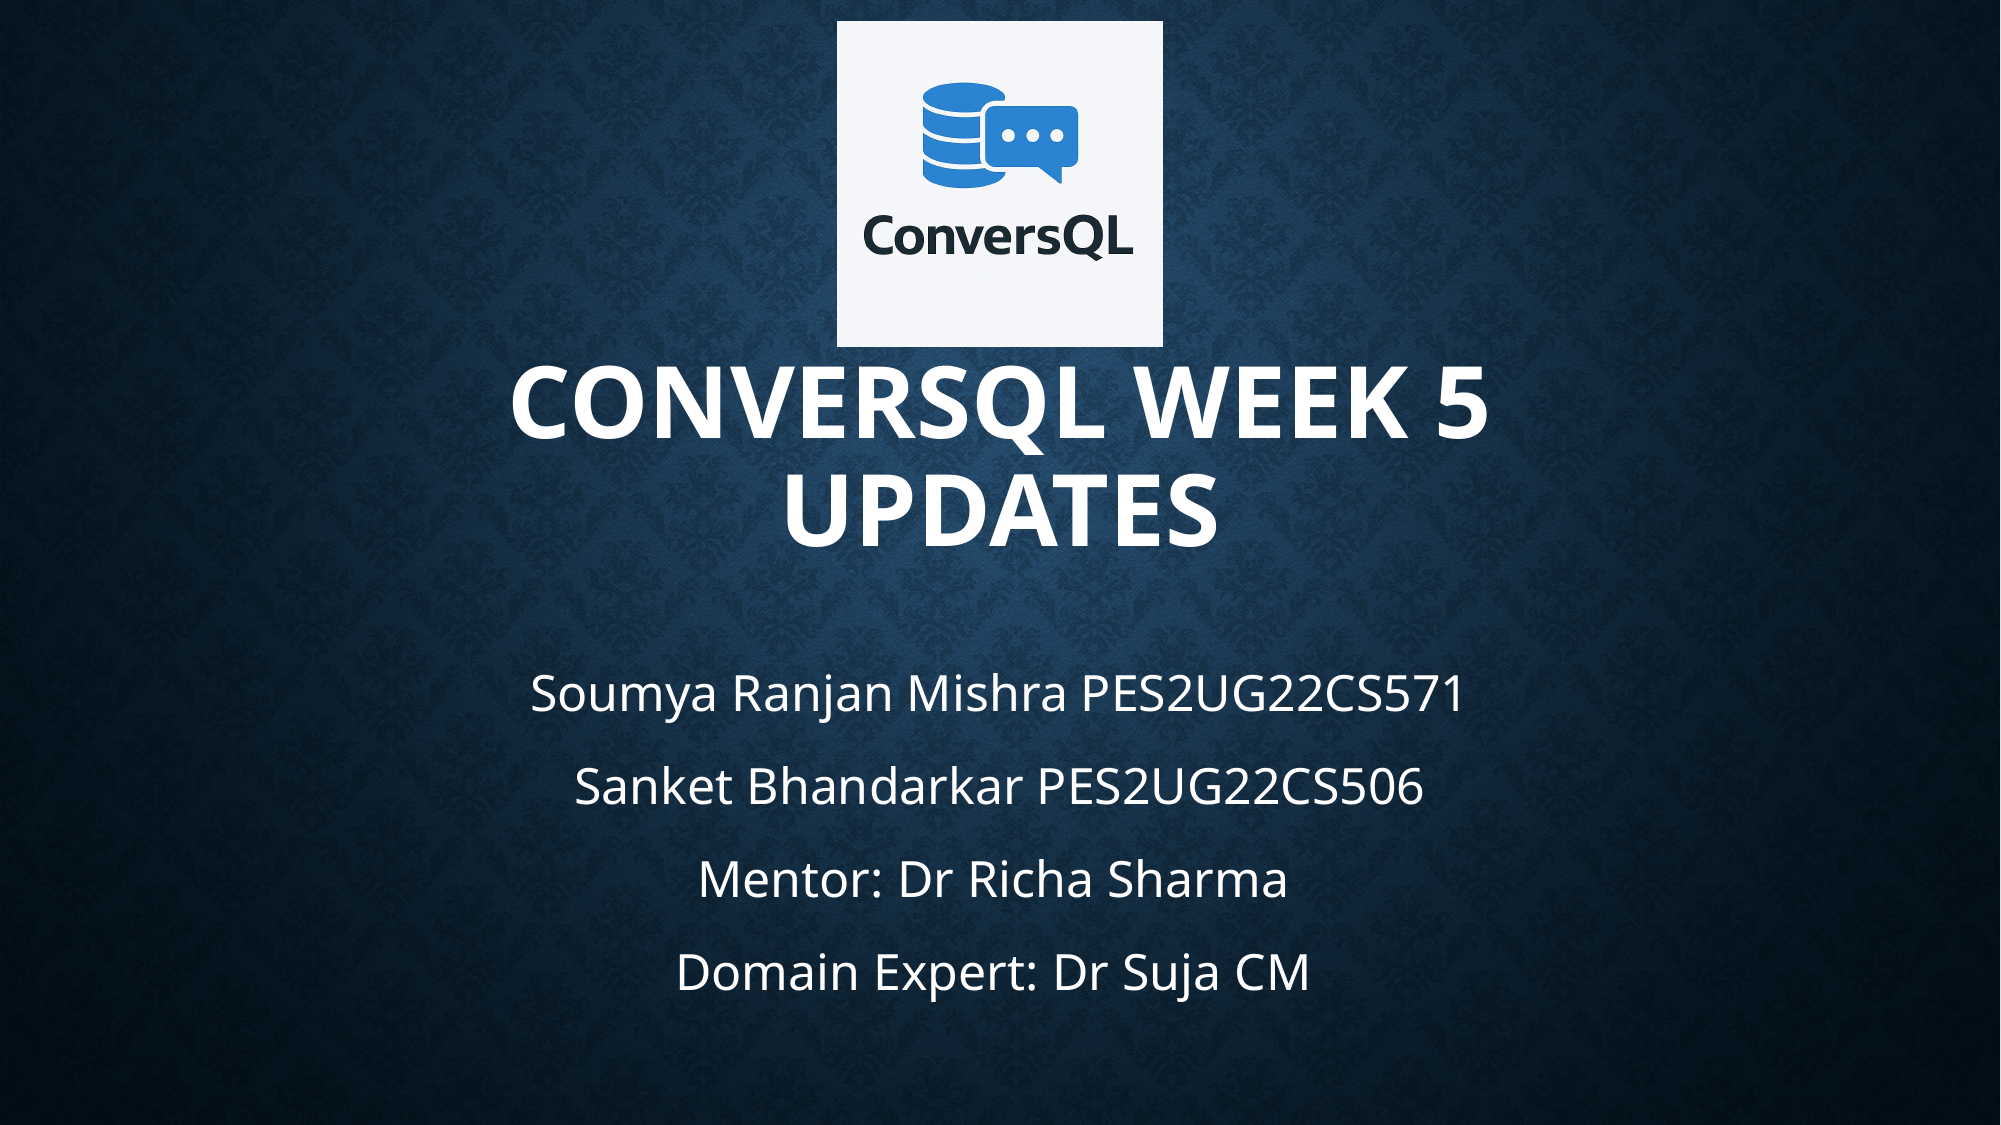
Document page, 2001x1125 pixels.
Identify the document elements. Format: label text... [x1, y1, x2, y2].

subtitle Soumya Ranjan Mishra PES2UG22CS571 Sanket Bhandarkar PES2UG22CS506 Mentor: Dr Richa Sharma Domain Expert: Dr Suja CM [261, 642, 1739, 1049]
title CONVERSQL WEEK 5 UPDATES [261, 184, 1739, 576]
picture [836, 20, 1164, 348]
